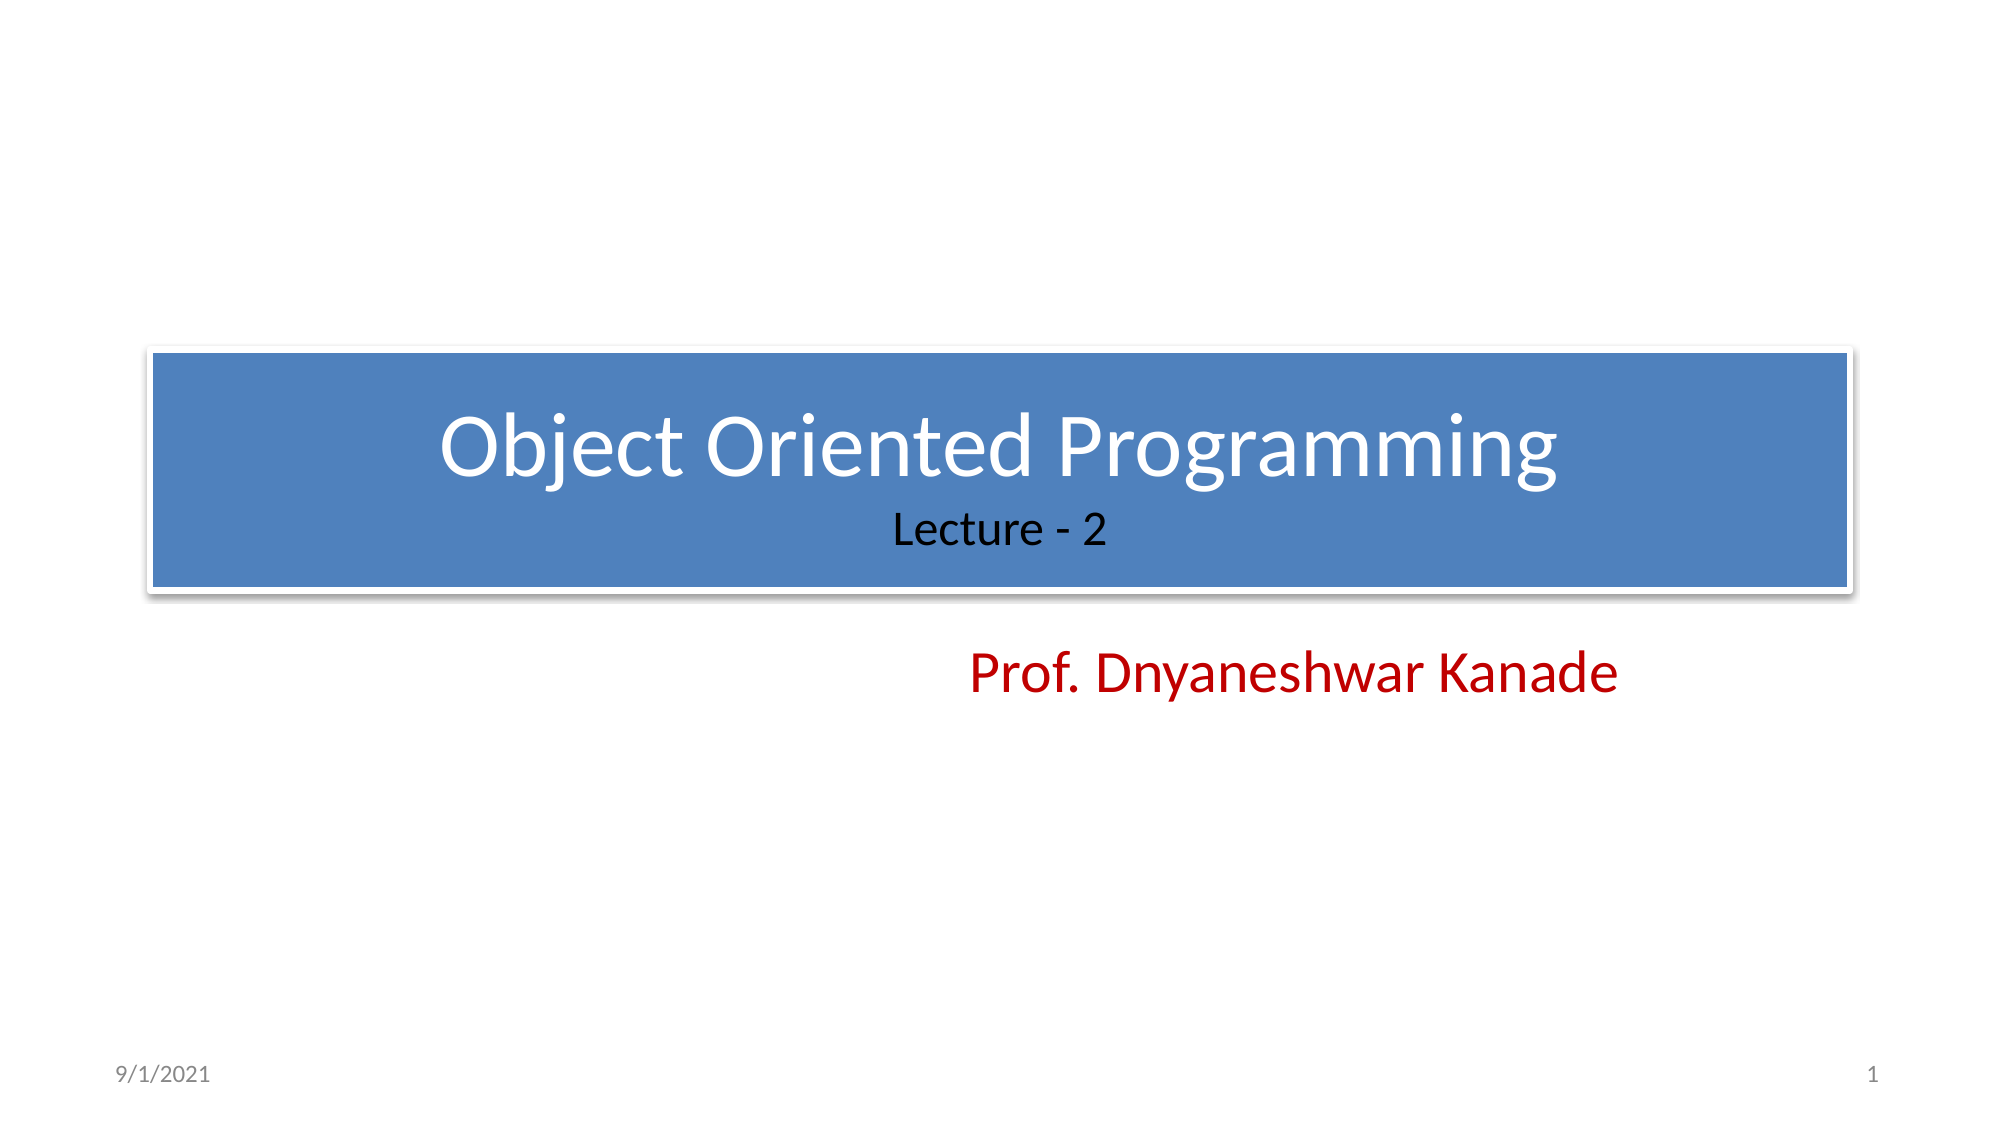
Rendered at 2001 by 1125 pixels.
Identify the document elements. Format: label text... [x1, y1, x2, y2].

slide_number ‹#› [1433, 1042, 1900, 1103]
title Object Oriented Programming Lecture - 2 [150, 349, 1850, 591]
subtitle Prof. Dnyaneshwar Kanade [584, 624, 1635, 713]
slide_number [99, 1042, 567, 1103]
